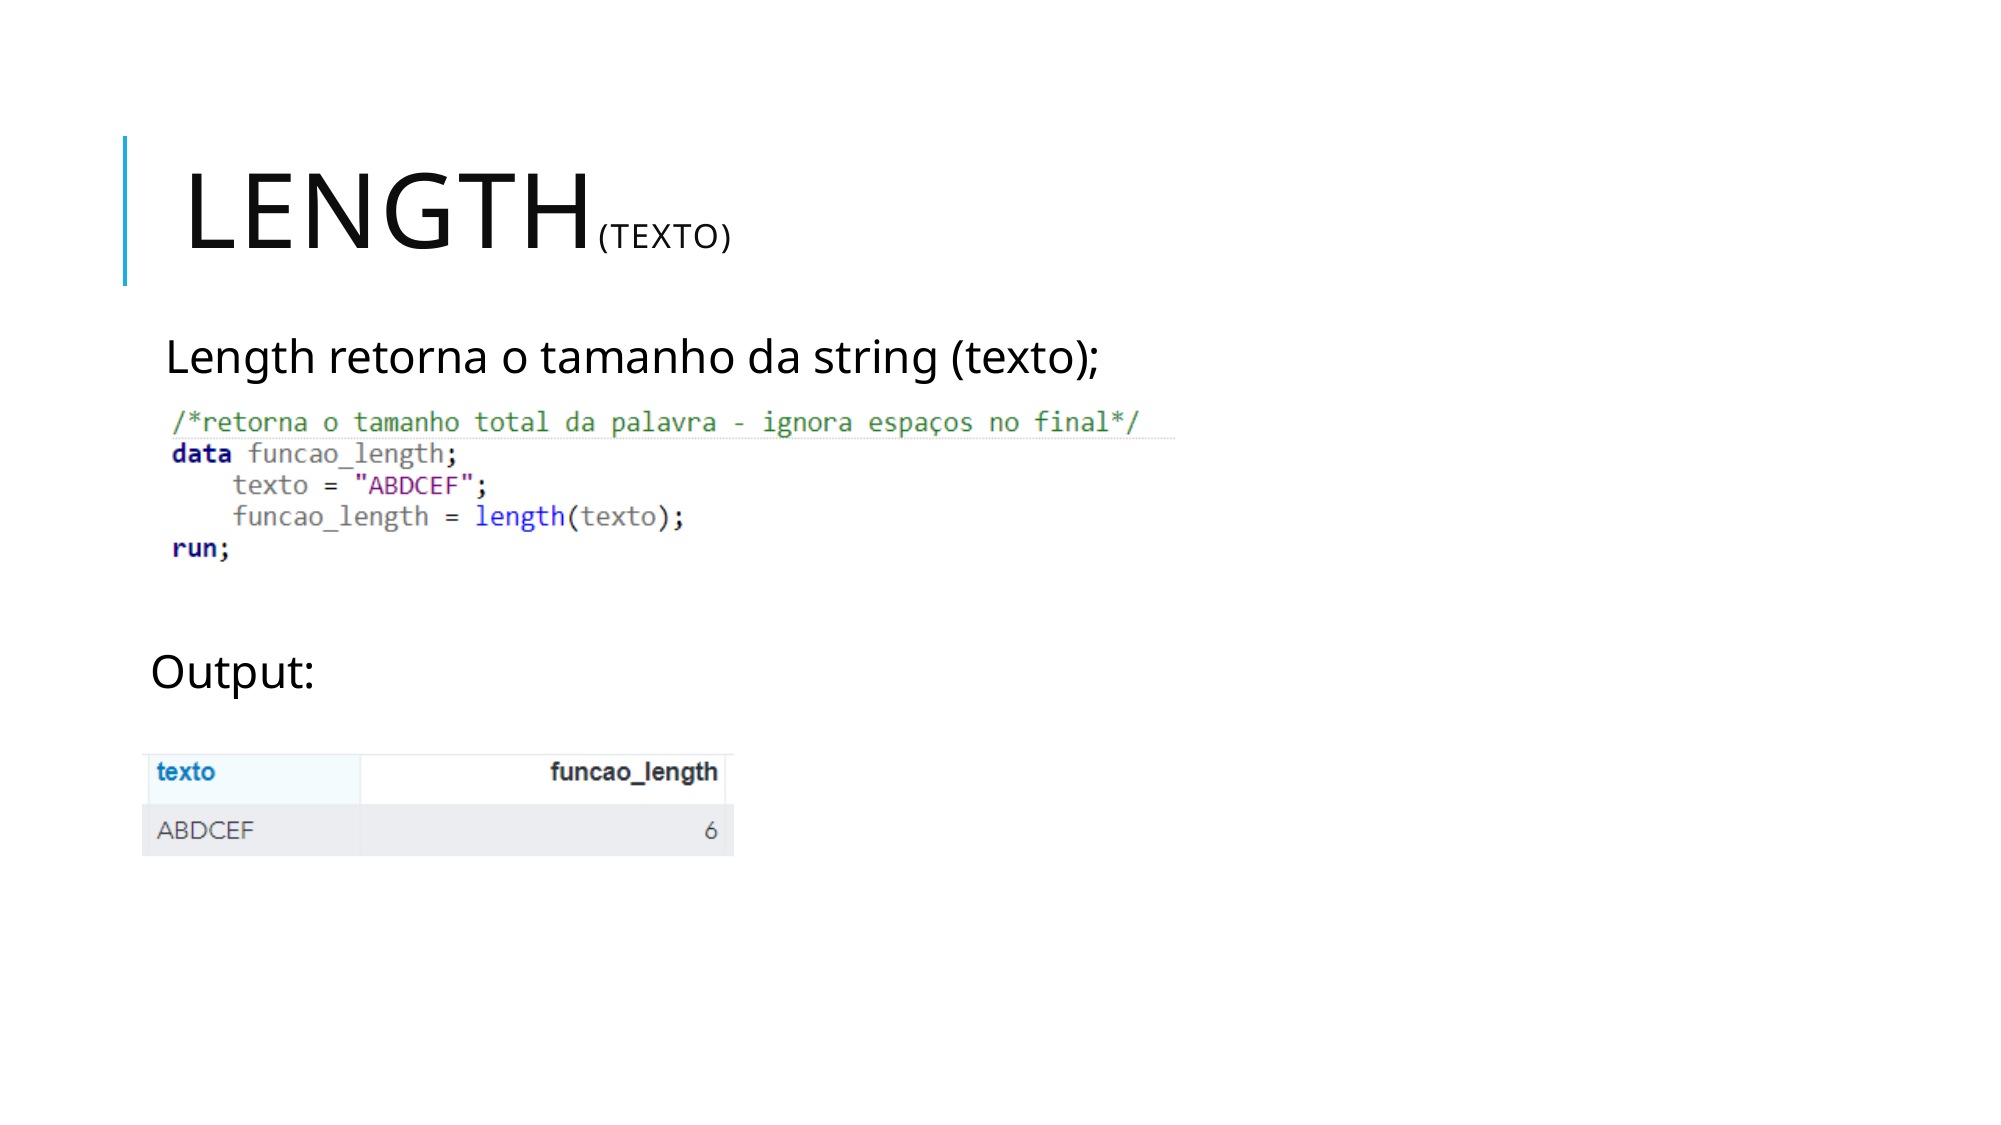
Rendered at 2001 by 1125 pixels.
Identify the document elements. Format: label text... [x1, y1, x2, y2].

picture [167, 397, 1175, 576]
picture [142, 743, 734, 870]
title Length(texto) [168, 96, 1763, 342]
list Length retorna o tamanho da string (texto); Output: [142, 327, 1738, 987]
